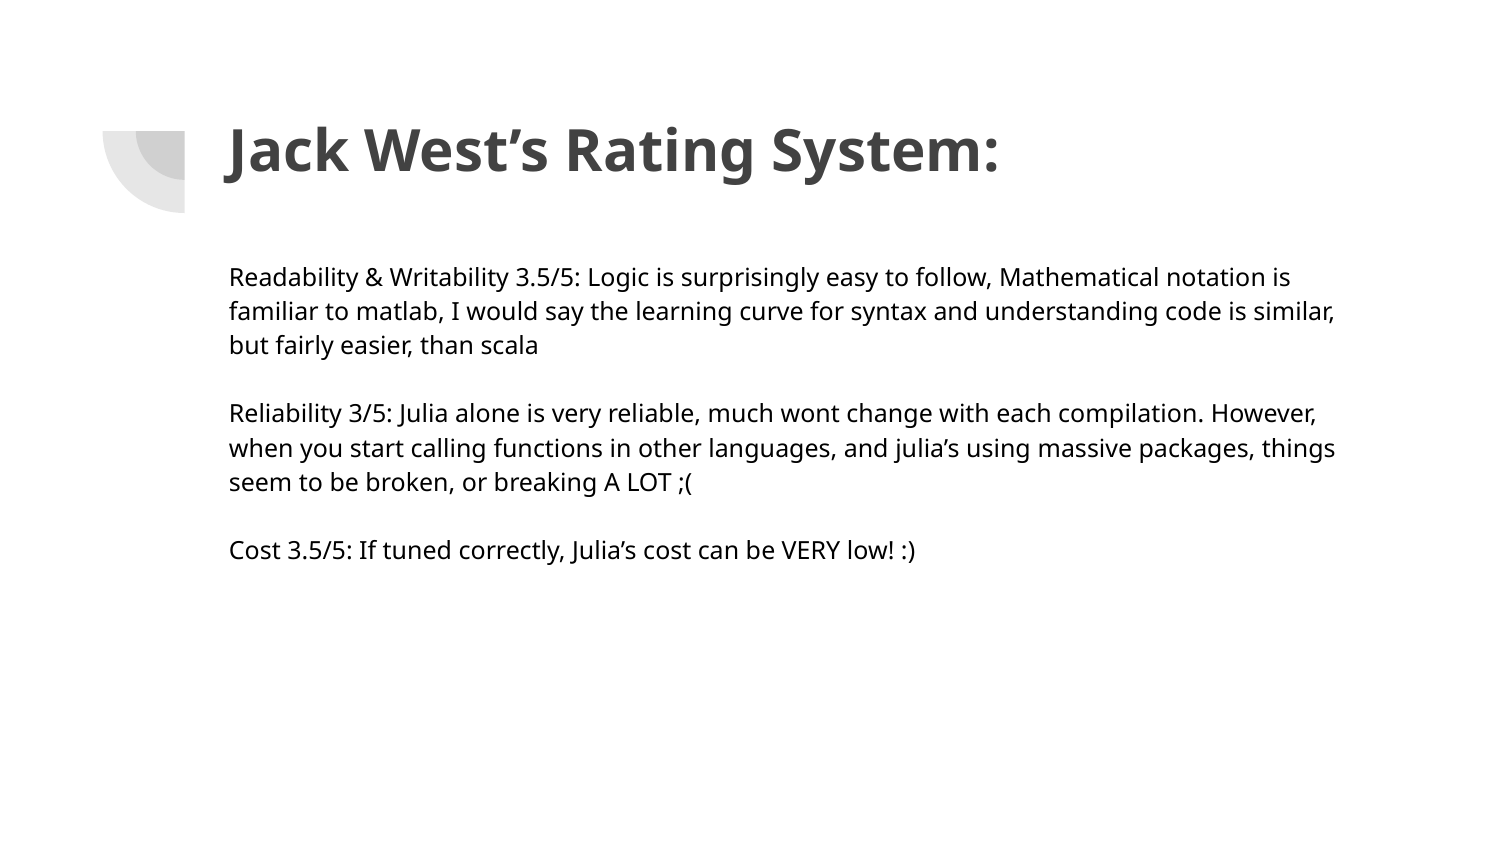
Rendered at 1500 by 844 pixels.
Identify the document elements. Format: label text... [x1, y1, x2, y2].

title Jack West’s Rating System: [213, 98, 1368, 241]
list Readability & Writability 3.5/5: Logic is surprisingly easy to follow, Mathematical notation is familiar to matlab, I would say the learning curve for syntax and understanding code is similar, but fairly easier, than scala Reliability 3/5: Julia alone is very reliable, much wont change with each compilation. However, when you start calling functions in other languages, and julia’s using massive packages, things seem to be broken, or breaking A LOT ;( Cost 3.5/5: If tuned correctly, Julia’s cost can be VERY low! :) [213, 241, 1368, 744]
